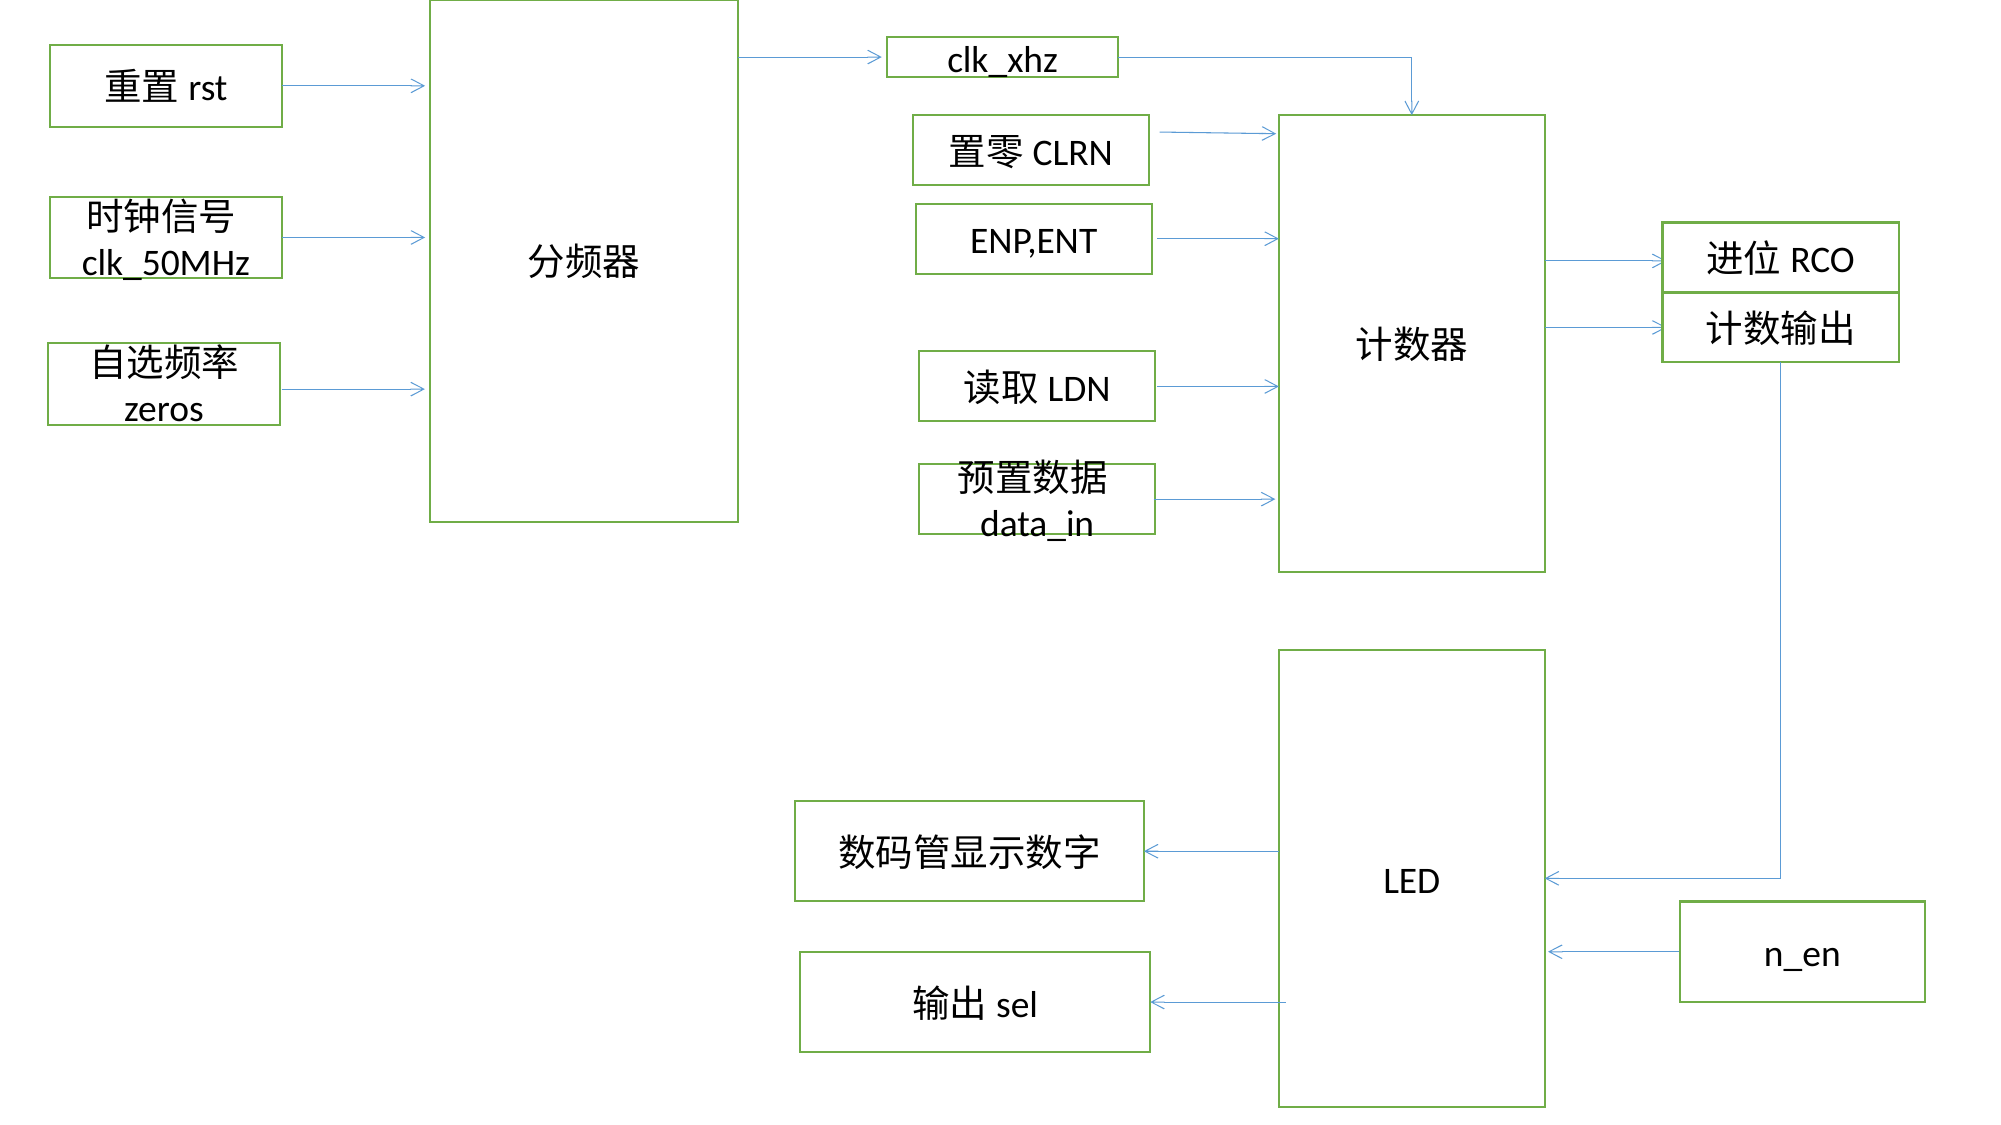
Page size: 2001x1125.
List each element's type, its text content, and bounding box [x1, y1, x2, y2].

text_box n_en [1679, 900, 1926, 1003]
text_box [1118, 57, 1412, 116]
text_box clk_xhz [886, 36, 1119, 78]
text_box 分频器 [429, 0, 739, 523]
text_box 重置rst [49, 44, 283, 128]
text_box 自选频率 zeros [47, 342, 281, 426]
text_box ENP,ENT [915, 203, 1153, 275]
text_box 预置数据data_in [918, 463, 1156, 535]
text_box 读取LDN [918, 350, 1156, 422]
text_box 输出sel [799, 951, 1151, 1053]
text_box 进位RCO [1661, 221, 1900, 293]
text_box 计数输出 [1661, 293, 1900, 363]
text_box 时钟信号clk_50MHz [49, 196, 283, 279]
text_box 计数器 [1278, 114, 1546, 573]
text_box 数码管显示数字 [794, 800, 1145, 902]
text_box 置零CLRN [912, 114, 1150, 186]
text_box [1404, 502, 1921, 739]
text_box LED [1278, 649, 1546, 1108]
